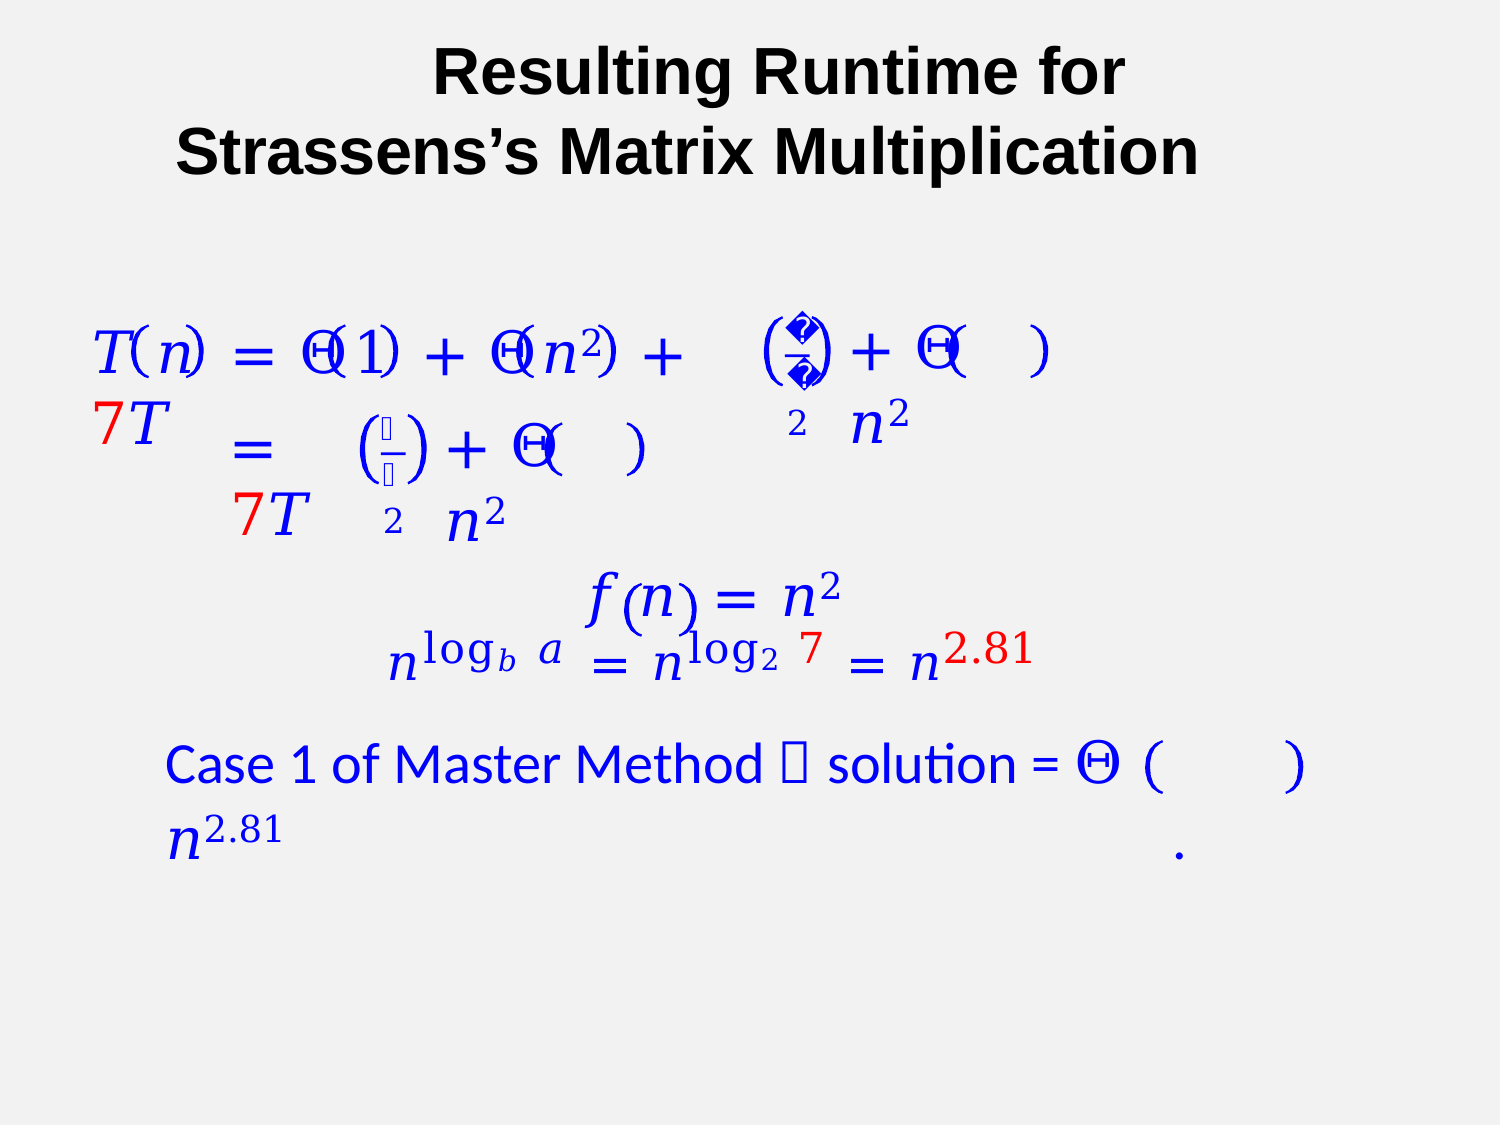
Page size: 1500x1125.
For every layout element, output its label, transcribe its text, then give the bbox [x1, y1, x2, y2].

text_box + Θ 𝑛2 [842, 307, 1033, 457]
text_box [630, 423, 645, 476]
text_box [763, 316, 782, 387]
text_box + Θ 𝑛2 [438, 405, 630, 555]
text_box [812, 316, 831, 387]
text_box 𝑛 2 [378, 399, 408, 540]
text_box [784, 354, 810, 358]
text_box 𝑓 𝑛 = 𝑛2 𝑛log𝑏 𝑎 = 𝑛log2 7 = 𝑛2.81 Case 1 of Master Method  solution = Θ 𝑛2.81 . [156, 566, 1330, 873]
text_box = 7𝑇 [227, 405, 356, 548]
text_box 𝑛 2 [782, 301, 812, 442]
title Resulting Runtime for Strassens’s Matrix Multiplication [137, 11, 1238, 202]
text_box 𝑇 𝑛 = Θ 1 + Θ 𝑛2 + 7𝑇 [83, 307, 766, 457]
text_box [359, 414, 378, 485]
text_box [408, 414, 427, 485]
text_box [1033, 325, 1049, 378]
text_box [380, 452, 406, 456]
